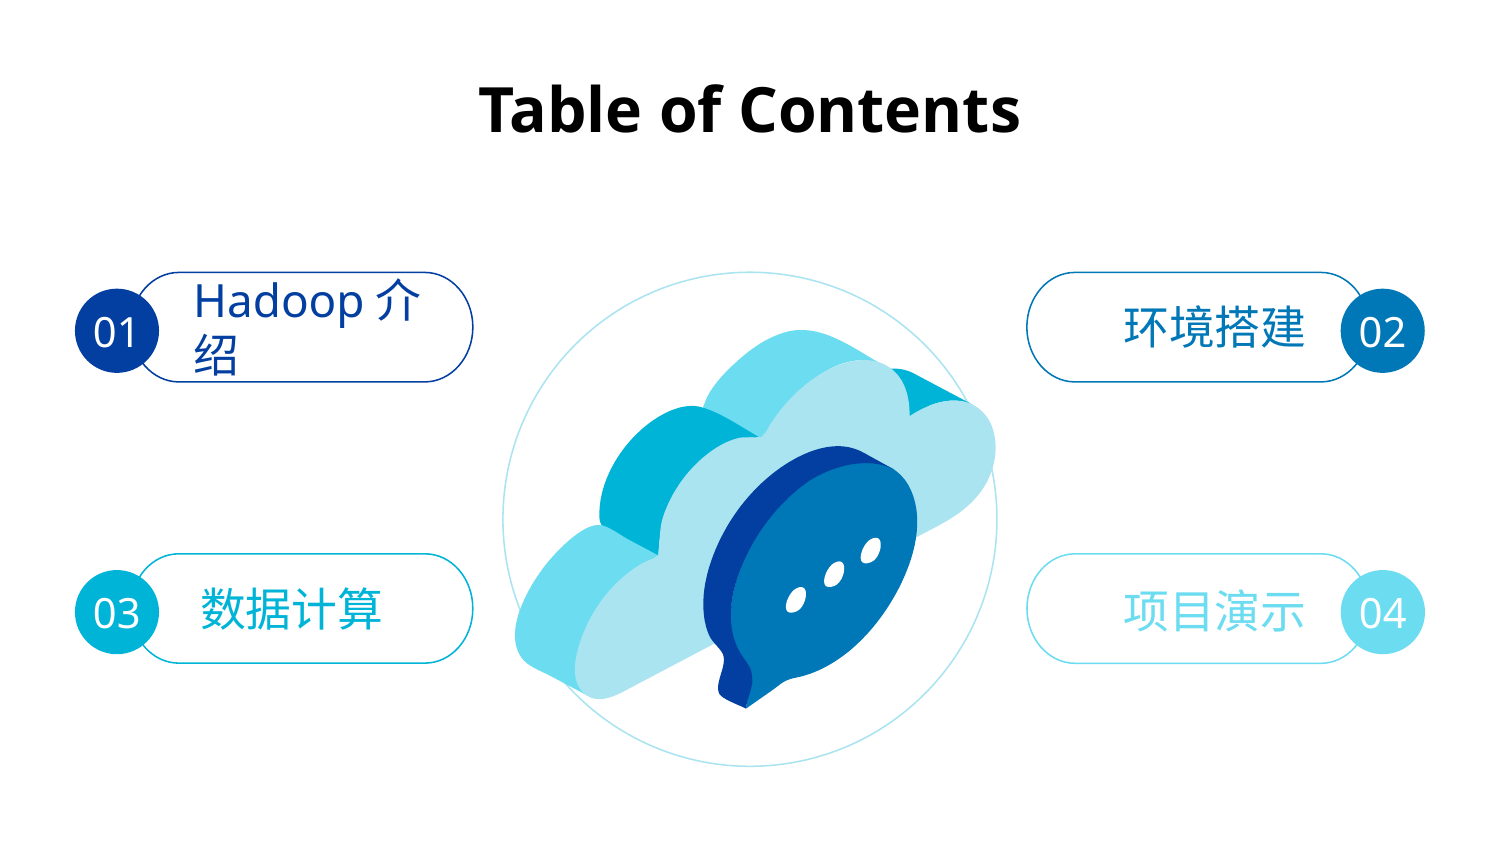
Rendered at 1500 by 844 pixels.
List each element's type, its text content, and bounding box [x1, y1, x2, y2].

text_box 03 [74, 570, 160, 655]
text_box 01 [74, 288, 160, 373]
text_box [514, 329, 996, 709]
text_box 02 [1340, 288, 1425, 373]
text_box Hadoop介绍 [178, 274, 447, 380]
title Table of Contents [75, 67, 1425, 147]
text_box 项目演示 [1074, 557, 1322, 663]
text_box [140, 553, 473, 664]
text_box [447, 278, 473, 376]
text_box [1026, 272, 1360, 382]
text_box [502, 464, 509, 574]
text_box [601, 717, 899, 767]
text_box 数据计算 [185, 556, 423, 661]
text_box 04 [1340, 570, 1426, 655]
text_box [1026, 553, 1360, 664]
text_box [593, 272, 907, 328]
text_box [140, 272, 438, 382]
text_box 环境搭建 [1081, 273, 1322, 379]
